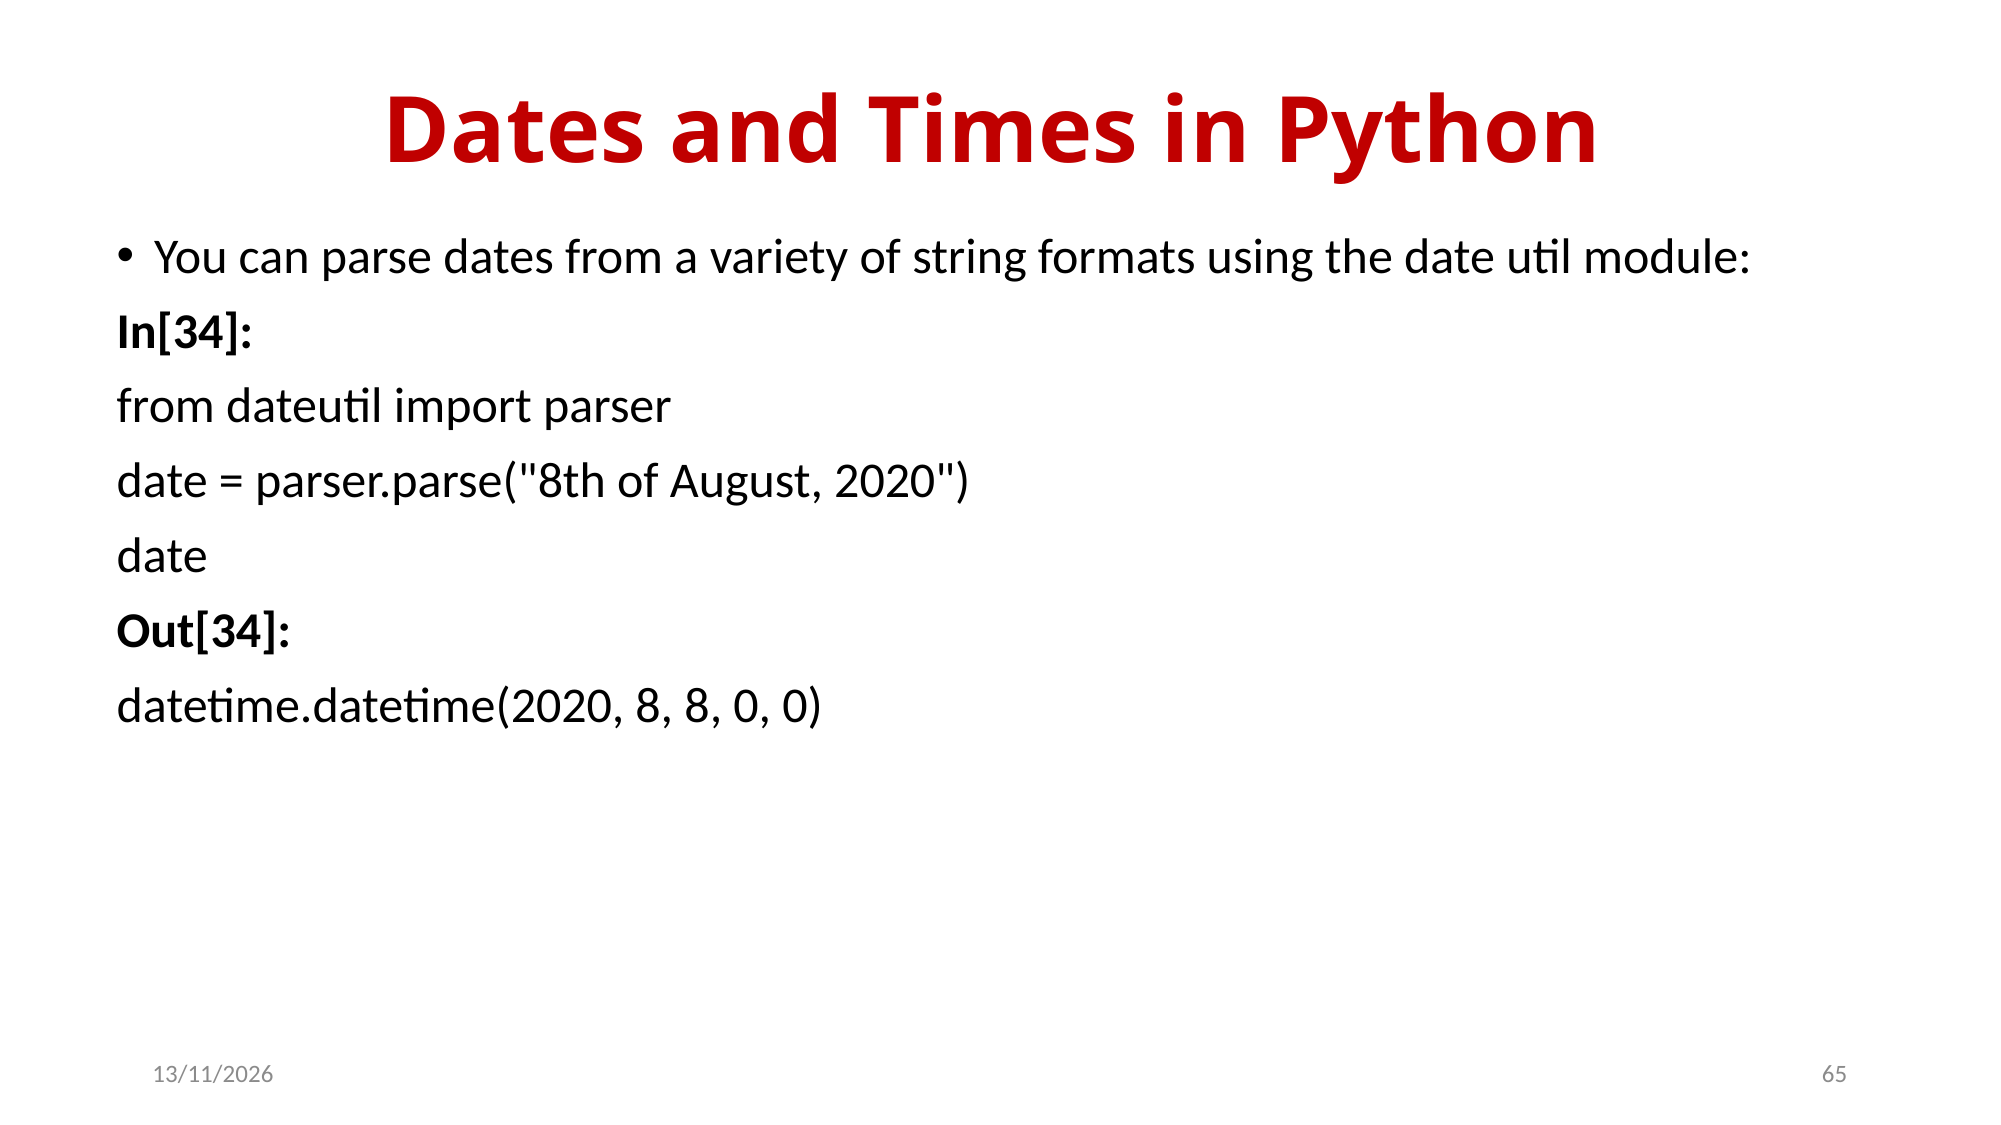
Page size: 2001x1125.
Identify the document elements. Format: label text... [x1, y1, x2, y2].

list You can parse dates from a variety of string formats using the date util module: In[34]: from dateutil import parser date = parser.parse("8th of August, 2020") date Out[34]: datetime.datetime(2020, 8, 8, 0, 0) [101, 222, 1933, 1125]
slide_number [137, 1042, 588, 1103]
slide_number 65 [1412, 1042, 1863, 1103]
title Dates and Times in Python [140, 80, 1869, 186]
